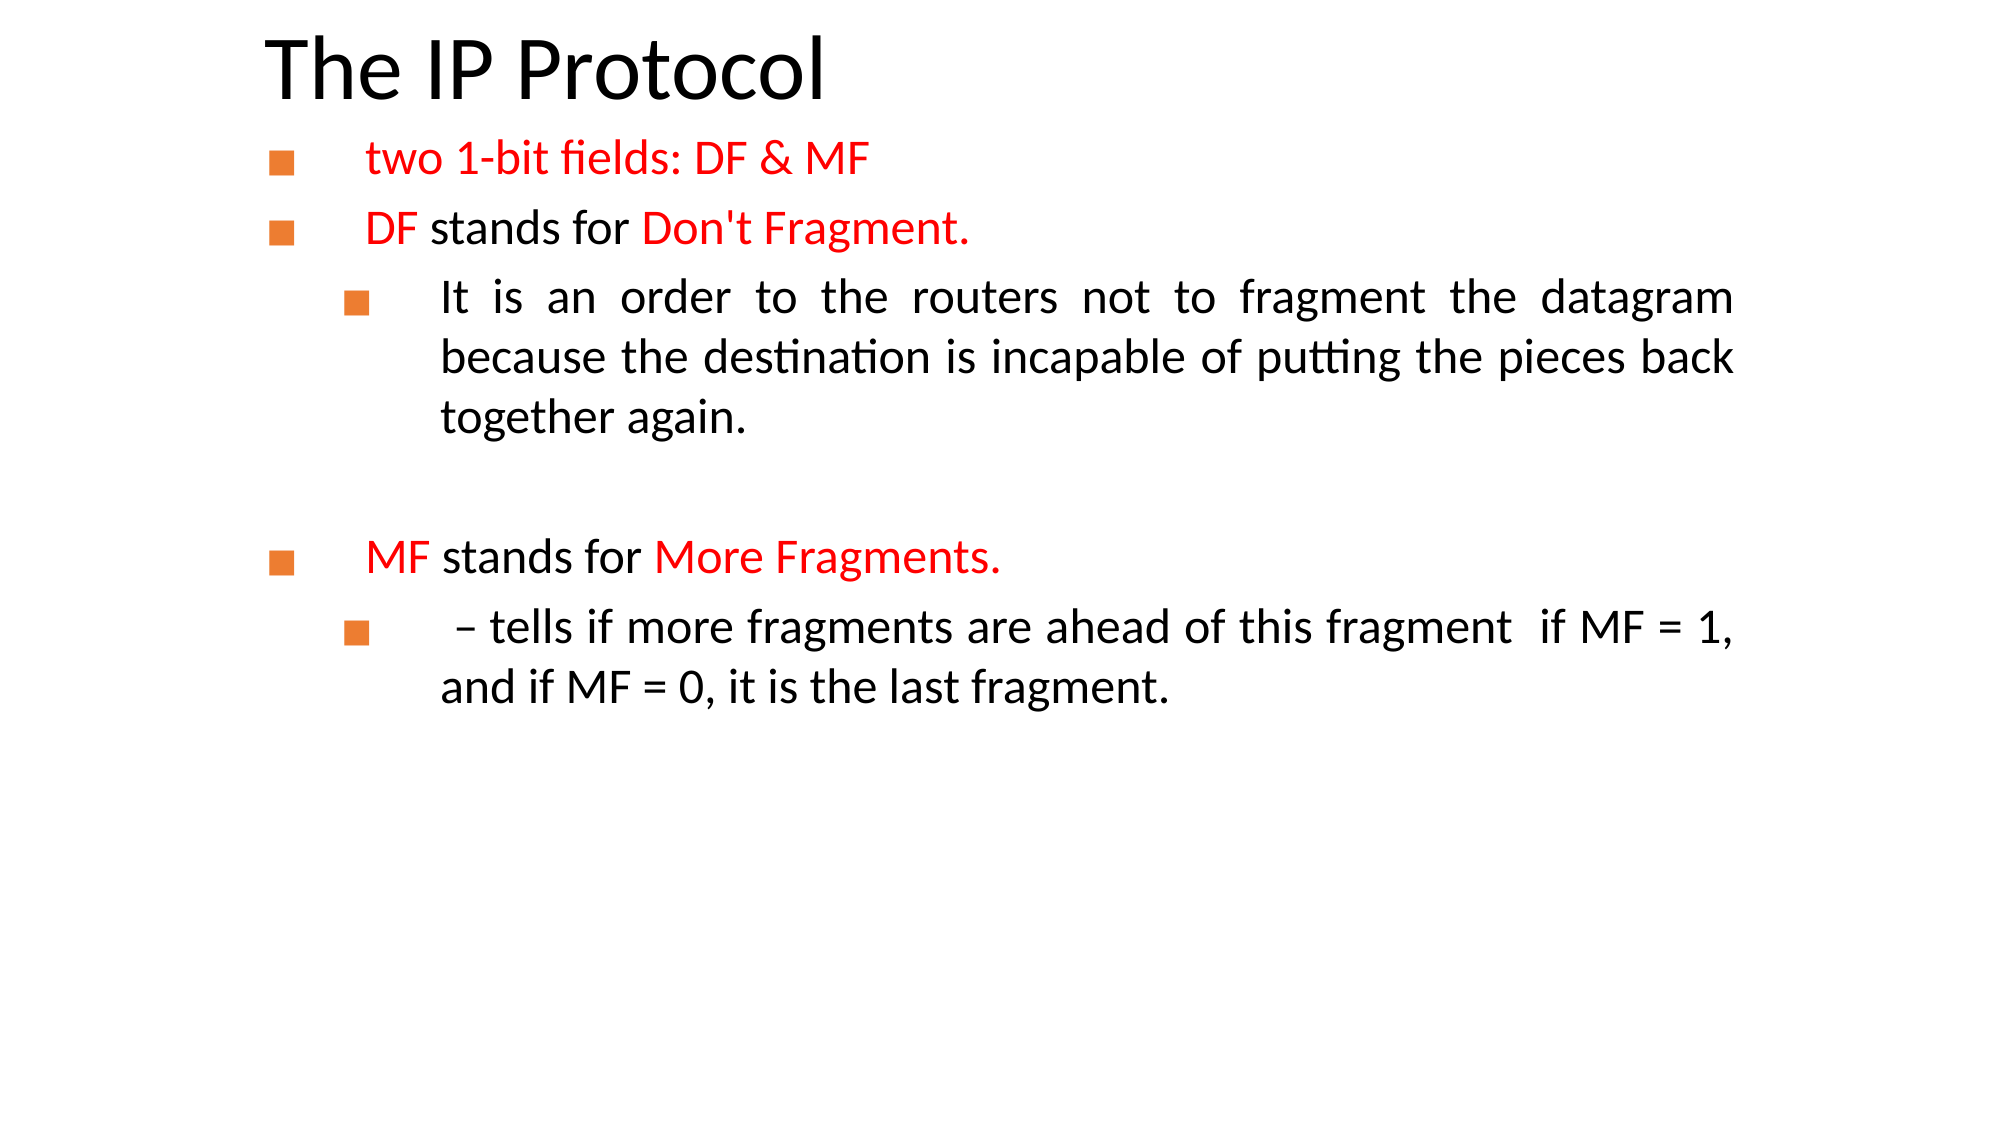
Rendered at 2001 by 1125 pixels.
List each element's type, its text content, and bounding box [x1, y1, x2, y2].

title The IP Protocol [249, 12, 1750, 116]
text_box two 1-bit fields: DF & MF DF stands for Don't Fragment. It is an order to the routers not to fragment the datagram because the destination is incapable of putting the pieces back together again. MF stands for More Fragments. – tells if more fragments are ahead of this fragment if MF = 1, and if MF = 0, it is the last fragment. [249, 116, 1750, 1083]
